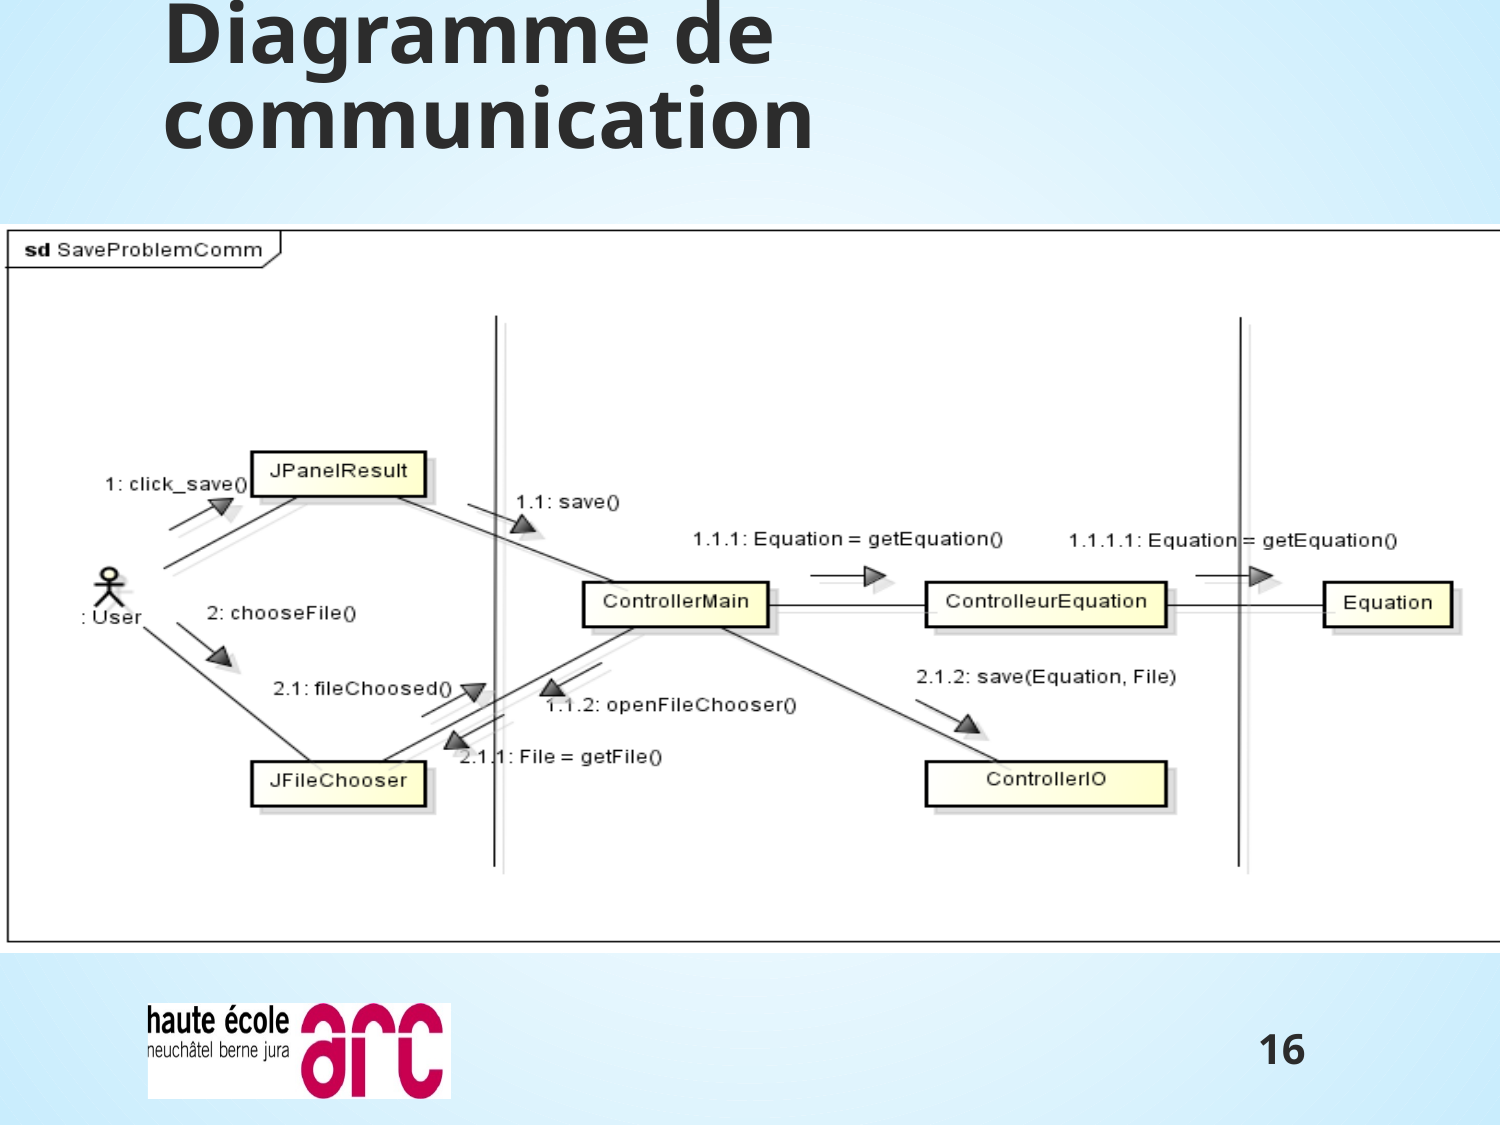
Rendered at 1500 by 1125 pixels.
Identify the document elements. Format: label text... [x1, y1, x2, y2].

slide_number 15 [1250, 1003, 1390, 1099]
title Diagramme de communication [147, 27, 1390, 174]
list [0, 224, 1500, 953]
picture [147, 1003, 451, 1099]
